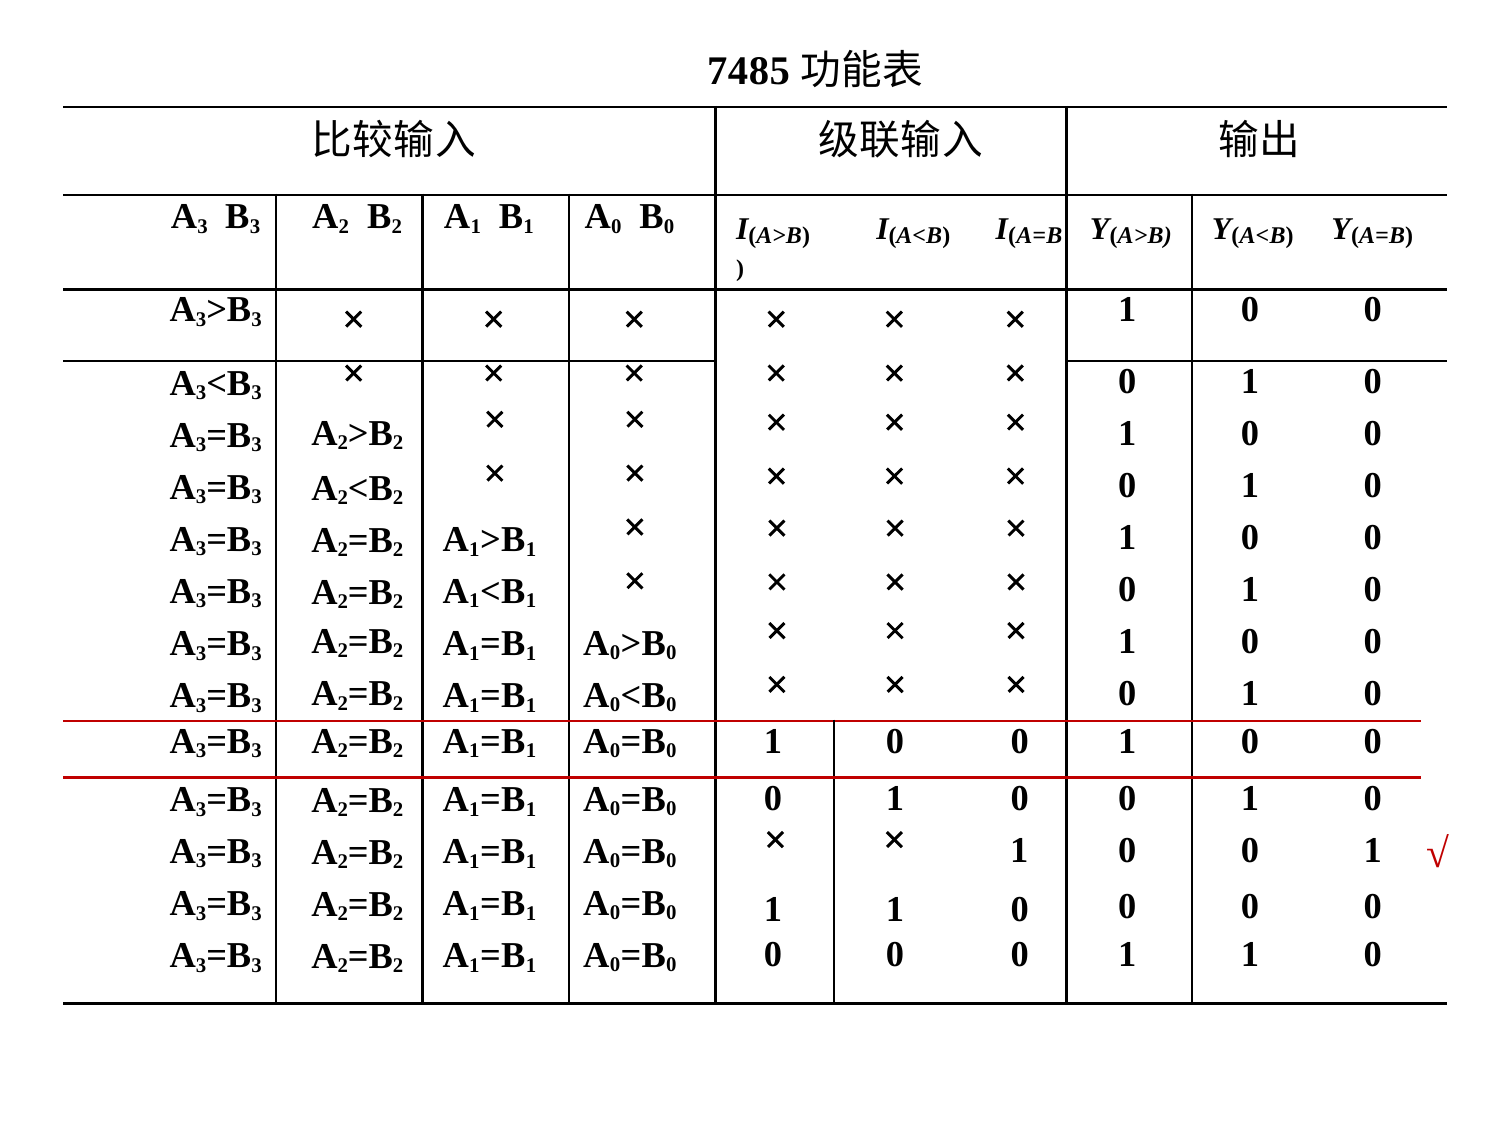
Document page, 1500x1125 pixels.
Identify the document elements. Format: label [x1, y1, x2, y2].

table_cell [570, 362, 714, 720]
table_cell [1068, 196, 1191, 288]
table_cell [1193, 291, 1447, 360]
table_cell [570, 291, 714, 360]
table_cell [570, 196, 714, 288]
table_header [1068, 108, 1447, 194]
table_cell [1193, 196, 1447, 288]
table_cell [1068, 362, 1191, 720]
table_cell [570, 779, 714, 1002]
table_cell [1068, 779, 1191, 1002]
title [66, 0, 1434, 106]
table_cell [63, 196, 275, 288]
table_cell [63, 291, 275, 360]
table_cell [570, 722, 714, 776]
table_cell [1193, 362, 1447, 1002]
table_cell [835, 722, 1065, 776]
table_cell [277, 196, 421, 288]
table_cell [424, 291, 568, 360]
table_cell [717, 779, 833, 1002]
table_cell [1068, 291, 1191, 360]
table_cell [424, 722, 568, 776]
table_cell [717, 291, 1065, 720]
table_cell [277, 722, 421, 776]
table_header [63, 108, 714, 194]
table_cell [717, 196, 1065, 288]
table_cell [63, 362, 275, 720]
table_cell [277, 362, 421, 720]
table_cell [424, 196, 568, 288]
table_cell [63, 779, 275, 1002]
table_cell [424, 362, 568, 720]
table_cell [277, 291, 421, 360]
table_cell [717, 722, 833, 776]
table_cell [424, 779, 568, 1002]
table_header [717, 108, 1065, 194]
table_cell [835, 779, 1065, 1002]
table_cell [277, 779, 421, 1002]
table_cell [1068, 722, 1191, 776]
table_cell [63, 722, 275, 776]
